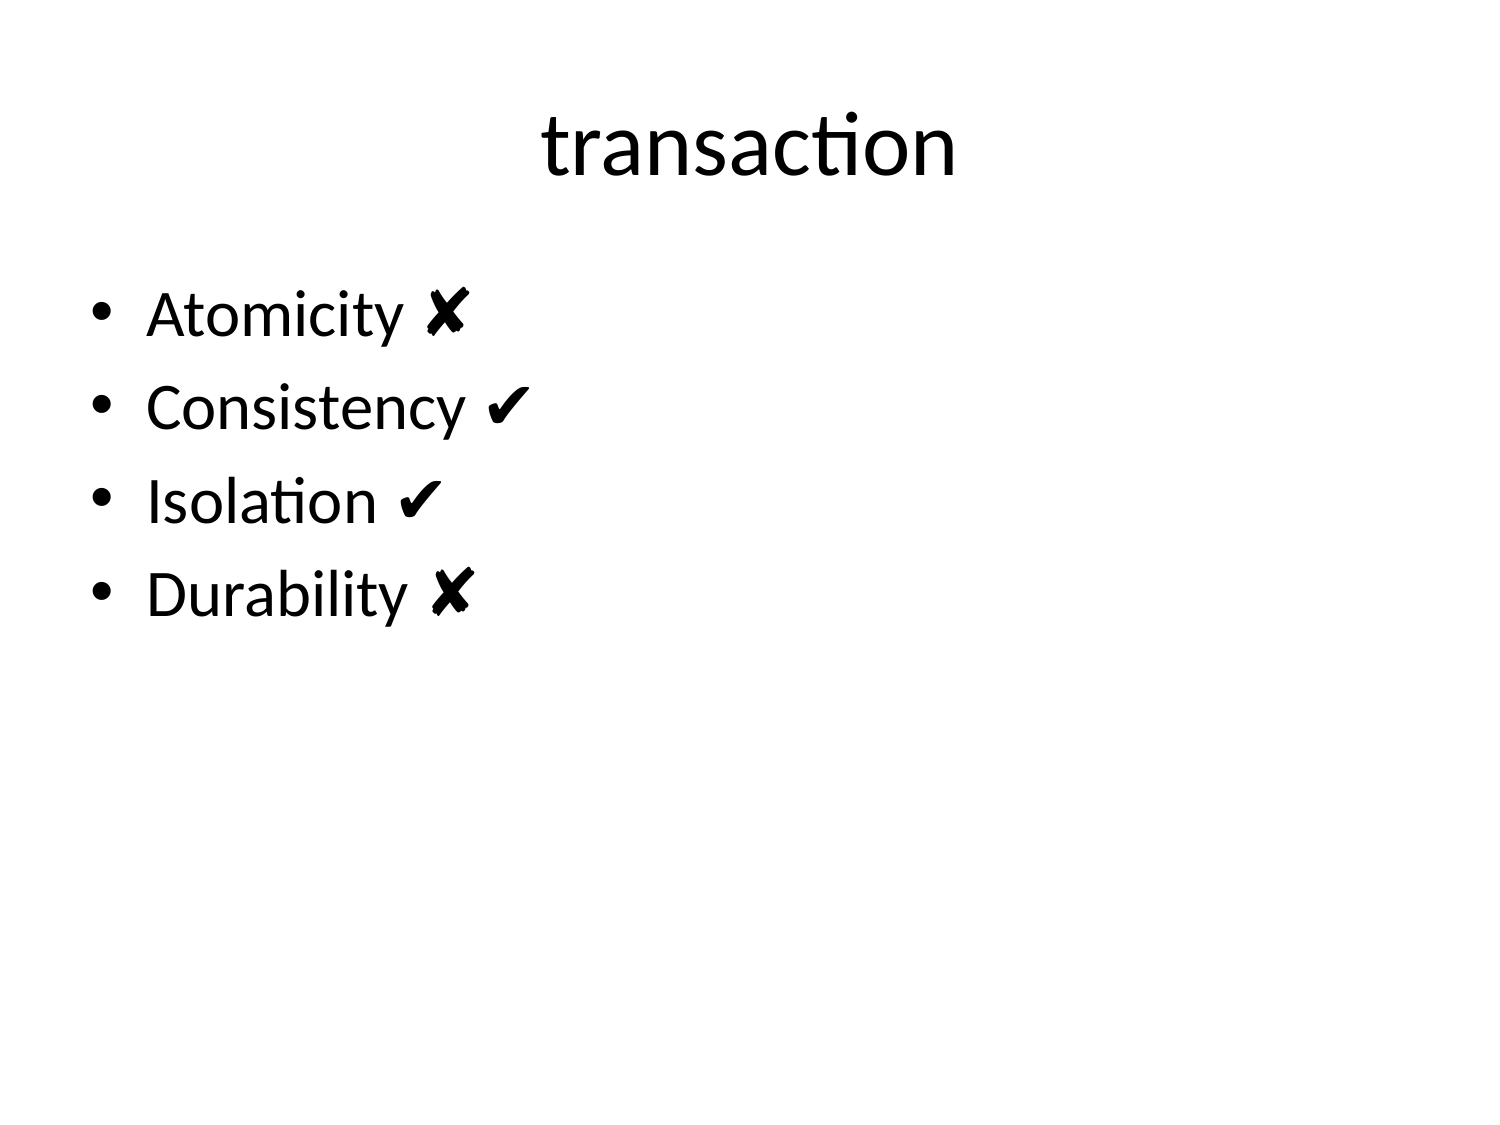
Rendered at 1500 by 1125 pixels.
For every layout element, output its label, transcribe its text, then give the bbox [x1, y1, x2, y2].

list Atomicity ✘ Consistency ✔ Isolation ✔ Durability ✘ [75, 262, 1425, 1005]
title transaction [75, 45, 1425, 233]
